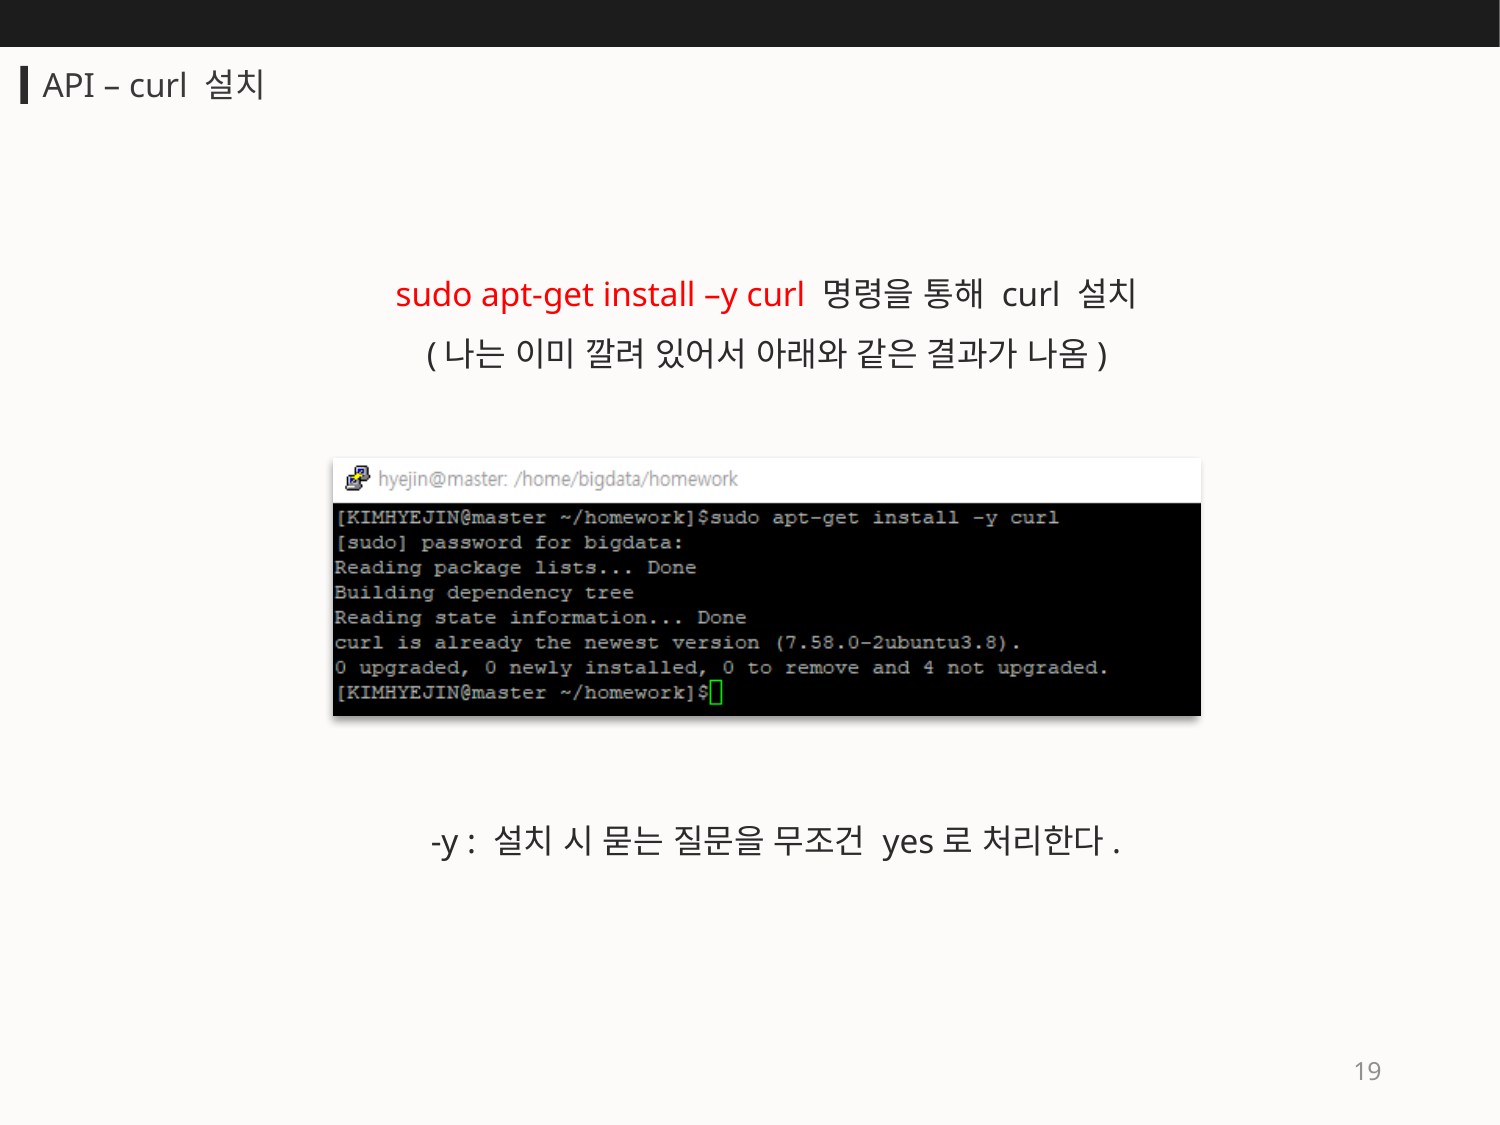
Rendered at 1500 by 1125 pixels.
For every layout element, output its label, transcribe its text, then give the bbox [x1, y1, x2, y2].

text_box sudo apt-get install –y curl 명령을 통해 curl 설치 (나는 이미 깔려 있어서 아래와 같은 결과가 나옴) [282, 245, 1252, 381]
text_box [20, 56, 312, 113]
slide_number 19 [1059, 1042, 1397, 1103]
text_box [0, 0, 1500, 48]
picture [333, 457, 1201, 716]
text_box -y : 설치 시 묻는 질문을 무조건 yes로 처리한다. [291, 813, 1261, 868]
